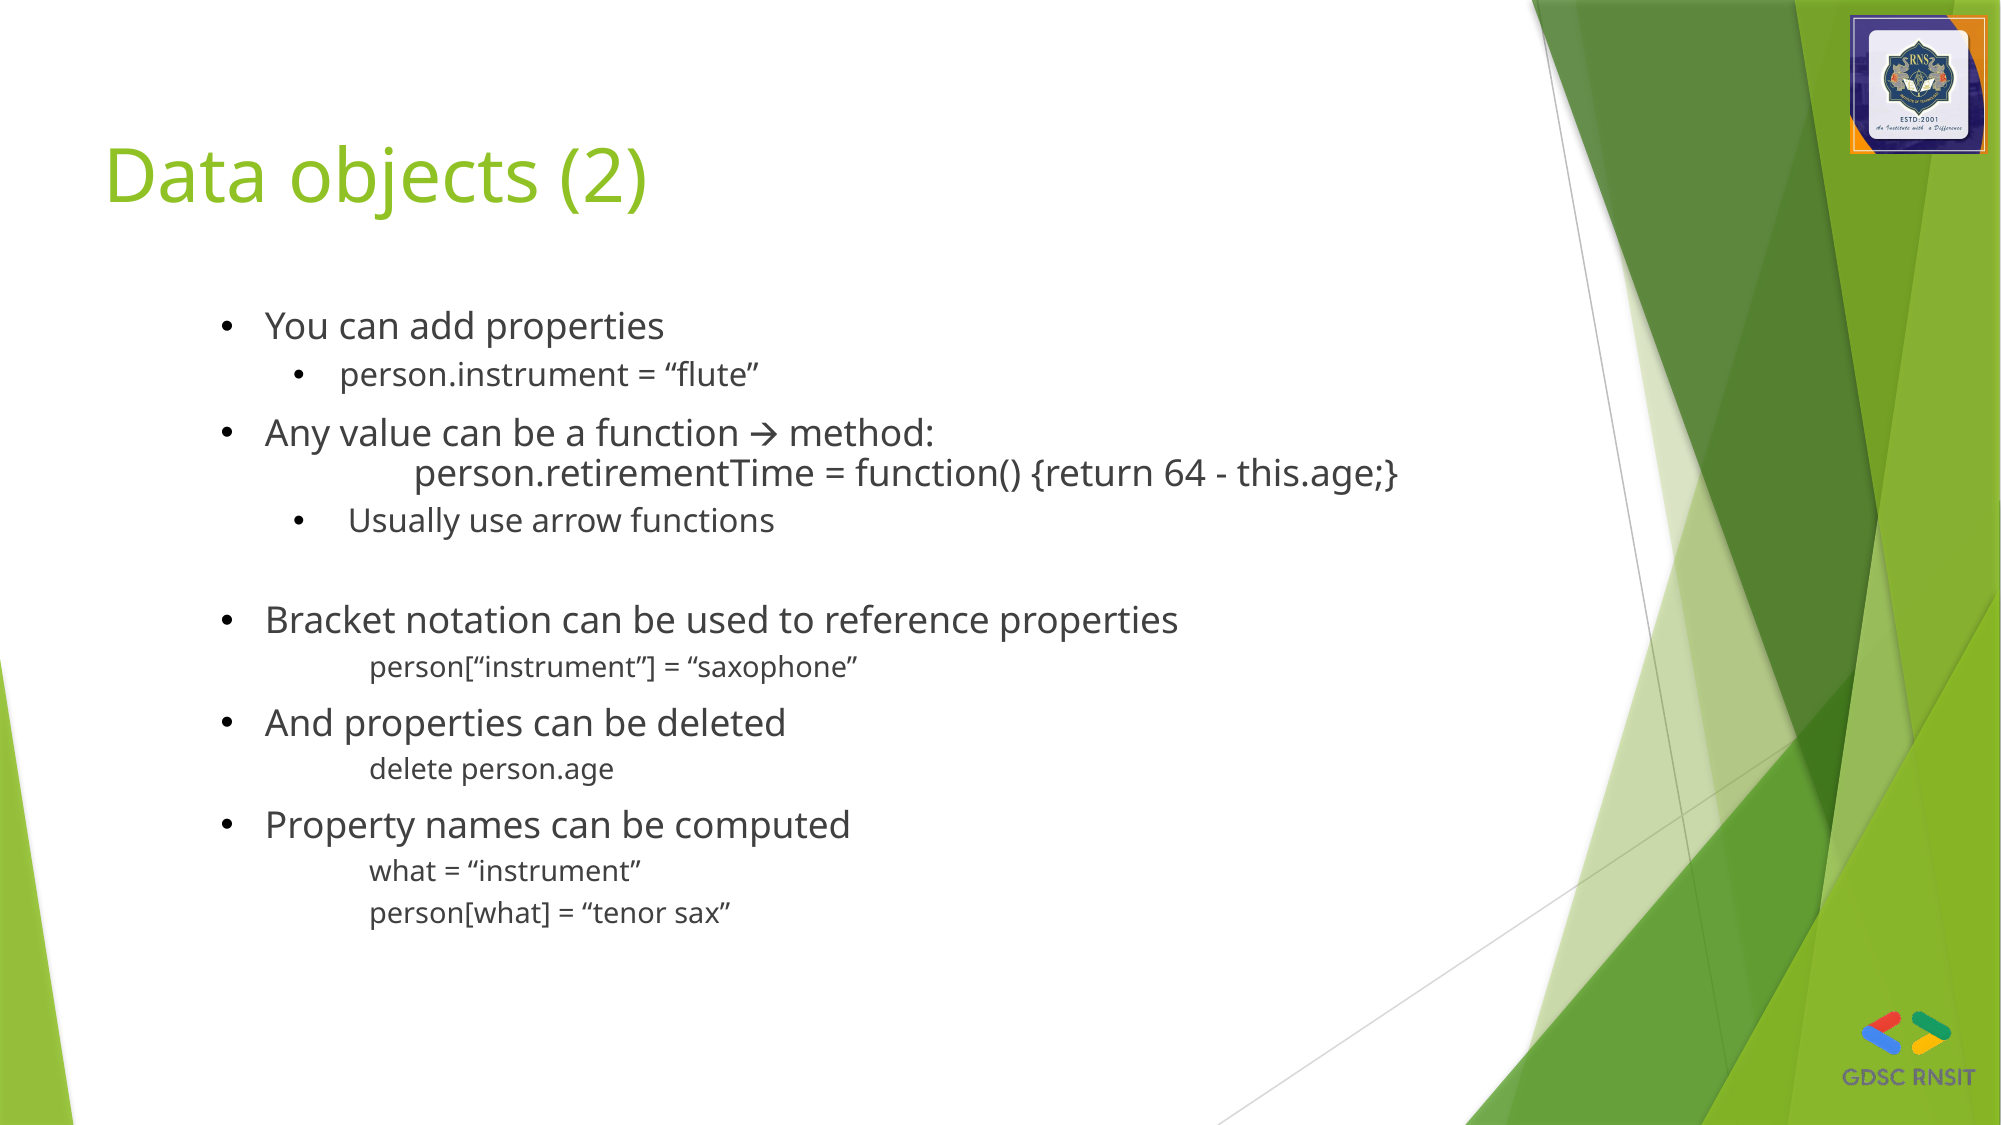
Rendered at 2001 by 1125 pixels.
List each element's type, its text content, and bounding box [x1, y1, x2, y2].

title Data objects (2) [88, 70, 1499, 287]
picture [1827, 969, 1985, 1125]
picture [1850, 15, 1988, 154]
list You can add properties person.instrument = “flute” Any value can be a function 🡪 method: person.retirementTime = function() {return 64 - this.age;} Usually use arrow functions Bracket notation can be used to reference properties person[“instrument”] = “saxophone” And properties can be deleted delete person.age Property names can be computed what = “instrument” person[what] = “tenor sax” [205, 300, 1616, 937]
